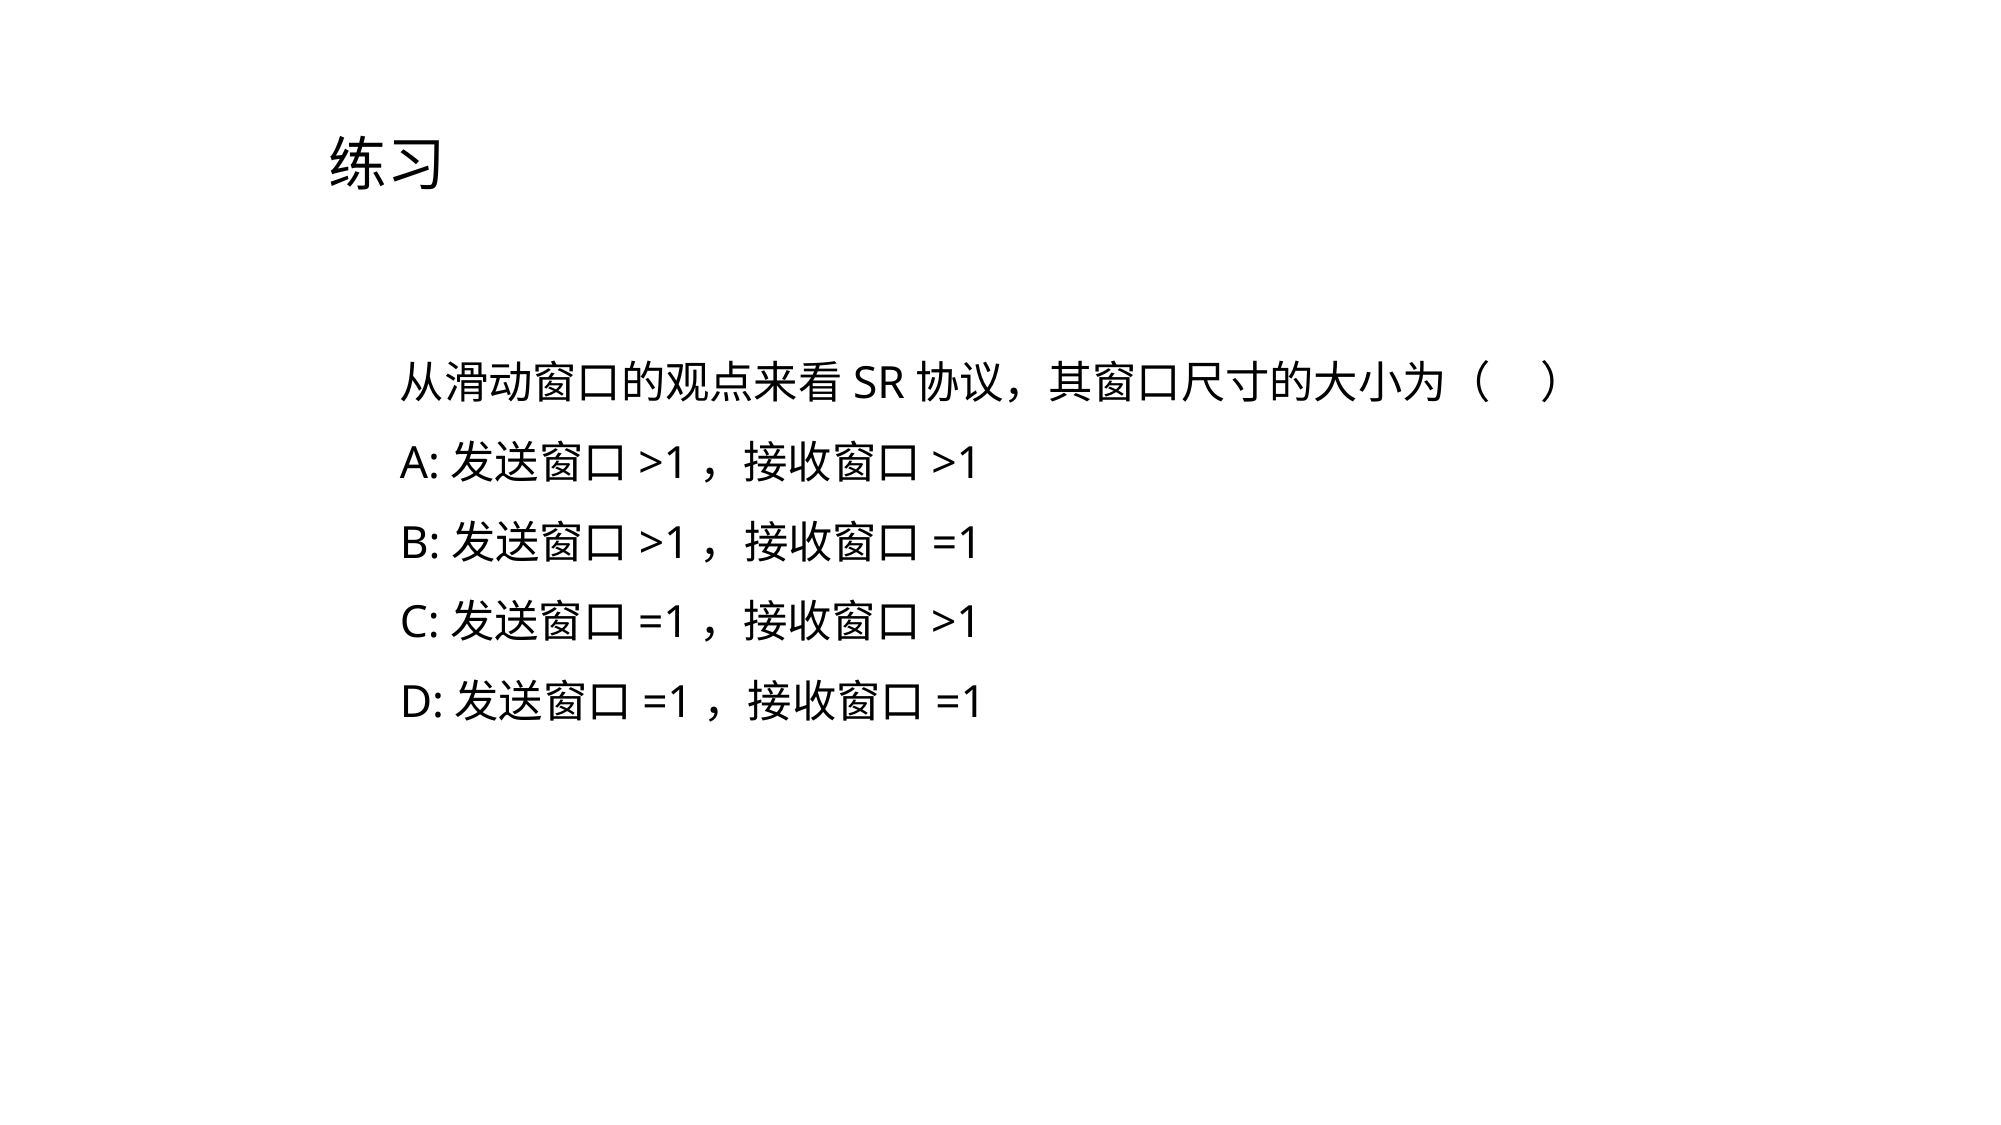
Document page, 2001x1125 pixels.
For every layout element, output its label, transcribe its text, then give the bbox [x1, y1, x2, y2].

text_box 从滑动窗口的观点来看SR协议，其窗口尺寸的大小为（A） A:发送窗口>1，接收窗口>1 B:发送窗口>1，接收窗口=1 C:发送窗口=1，接收窗口>1 D:发送窗口=1，接收窗口=1 [385, 320, 1661, 734]
text_box 练习 [314, 119, 741, 204]
